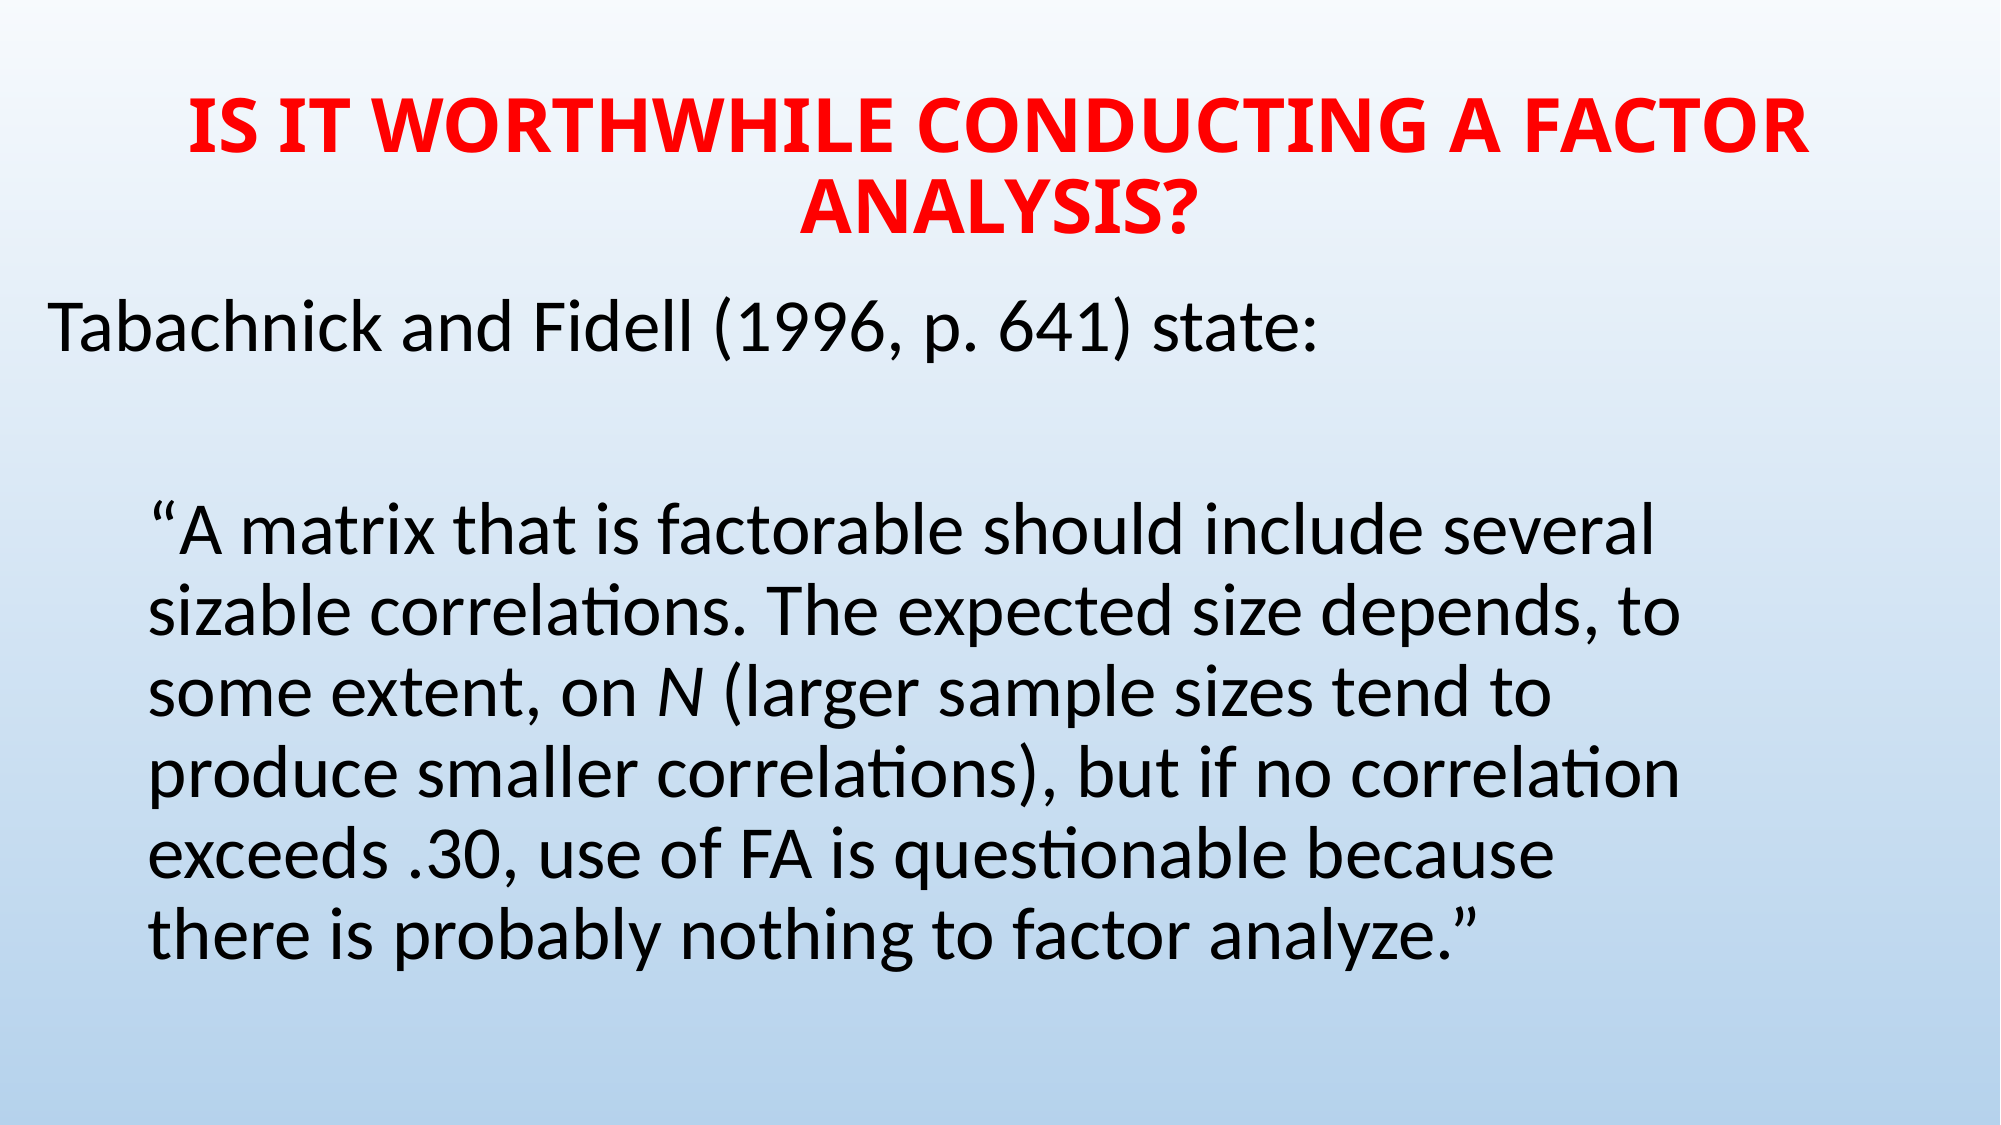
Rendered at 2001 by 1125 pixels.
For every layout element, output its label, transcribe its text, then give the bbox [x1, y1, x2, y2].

title IS IT WORTHWHILE CONDUCTING A FACTOR ANALYSIS? [137, 59, 1863, 278]
list Tabachnick and Fidell (1996, p. 641) state: “A matrix that is factorable should include several sizable correlations. The expected size depends, to some extent, on N (larger sample sizes tend to produce smaller correlations), but if no correlation exceeds .30, use of FA is questionable because there is probably nothing to factor analyze.” [32, 278, 1719, 1094]
